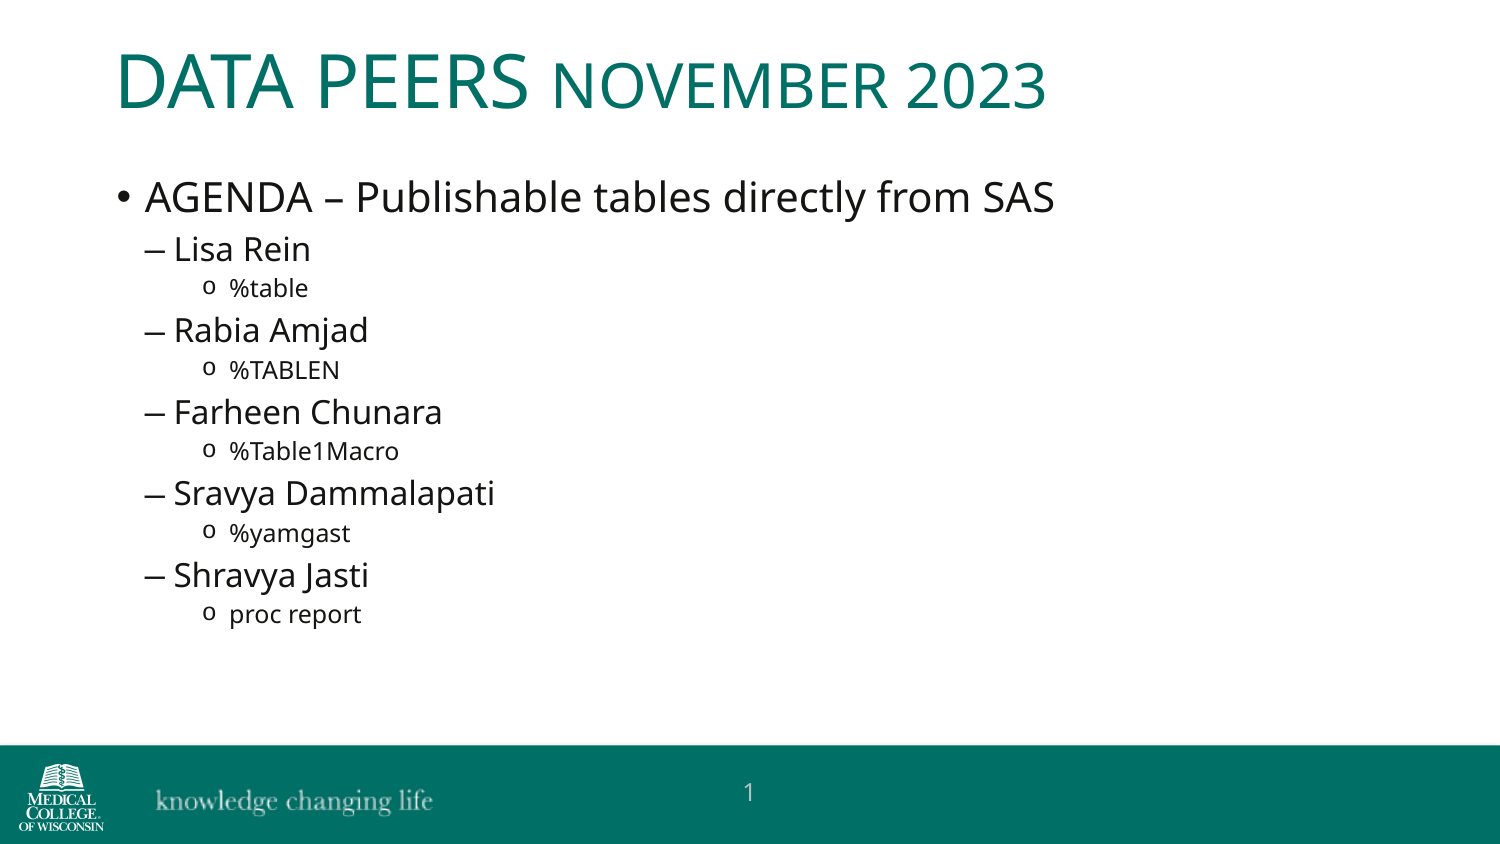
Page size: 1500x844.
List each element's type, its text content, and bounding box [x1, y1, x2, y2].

list DATA PEERS NOVEMBER 2023 [99, 26, 1468, 125]
slide_number 1 [580, 770, 919, 816]
list AGENDA – Publishable tables directly from SAS Lisa Rein %table Rabia Amjad %TABLEN Farheen Chunara %Table1Macro Sravya Dammalapati %yamgast Shravya Jasti proc report [101, 163, 1471, 698]
picture [19, 764, 104, 831]
